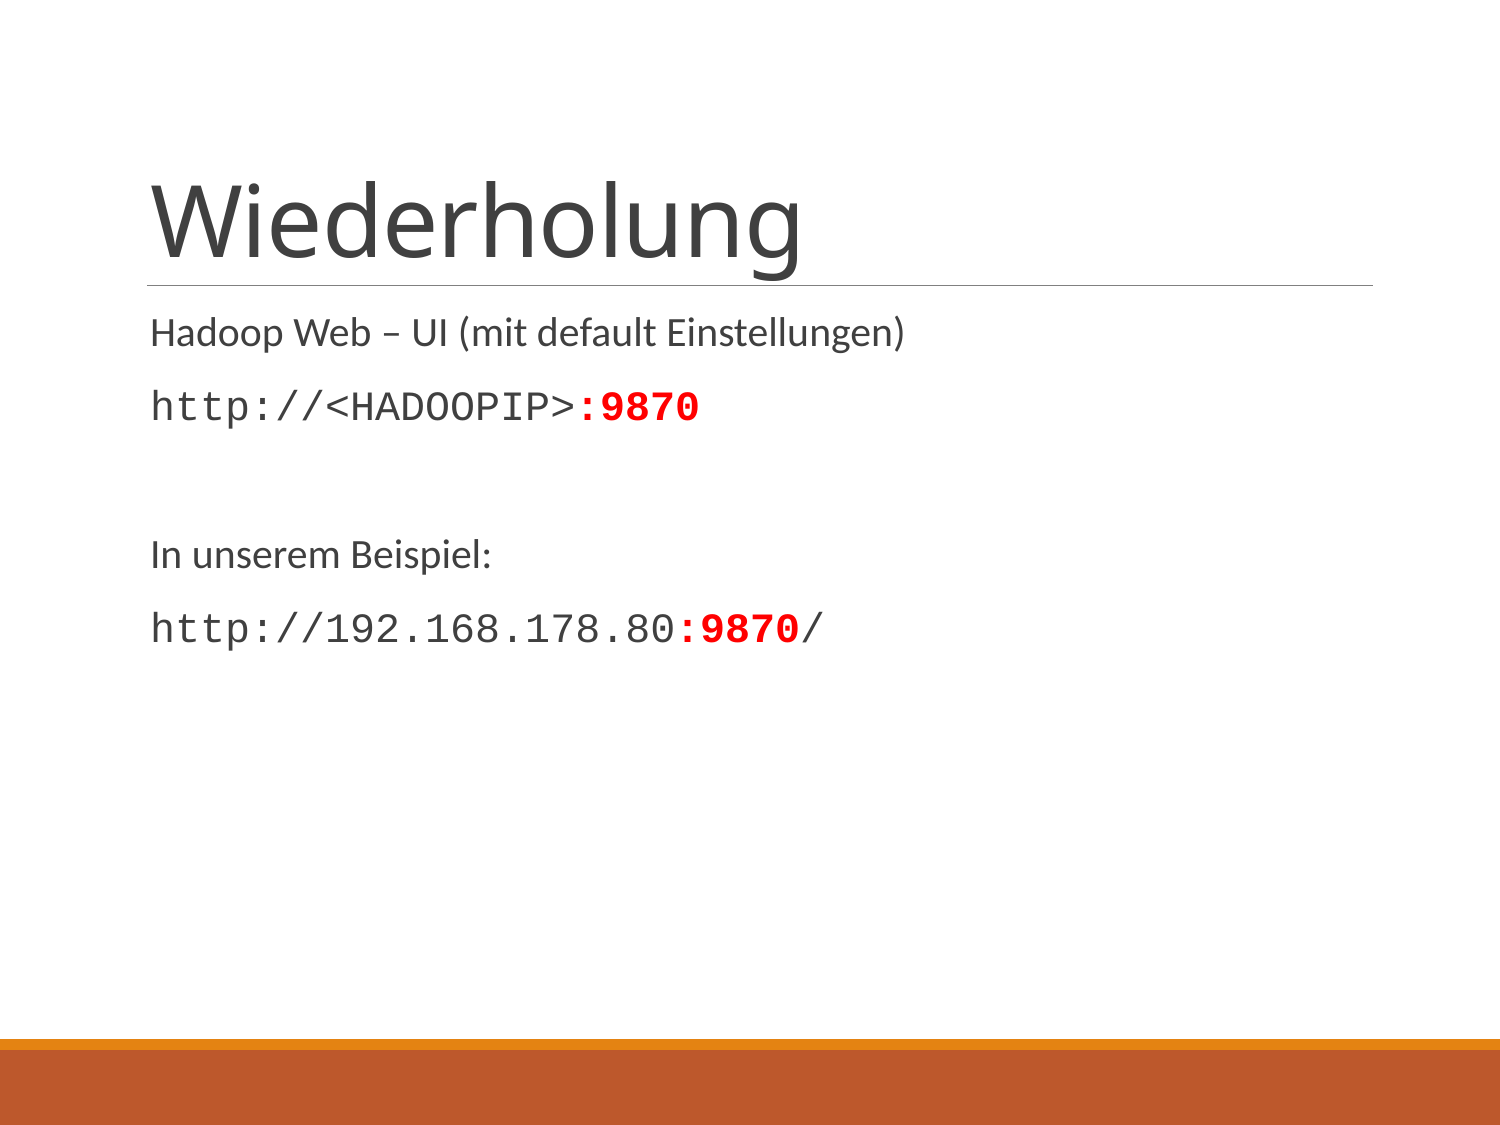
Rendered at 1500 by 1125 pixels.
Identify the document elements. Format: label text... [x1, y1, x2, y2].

title Wiederholung [135, 47, 1373, 285]
list Hadoop Web – UI (mit default Einstellungen) http://<HADOOPIP>:9870 In unserem Beispiel: http://192.168.178.80:9870/ [135, 302, 1373, 963]
